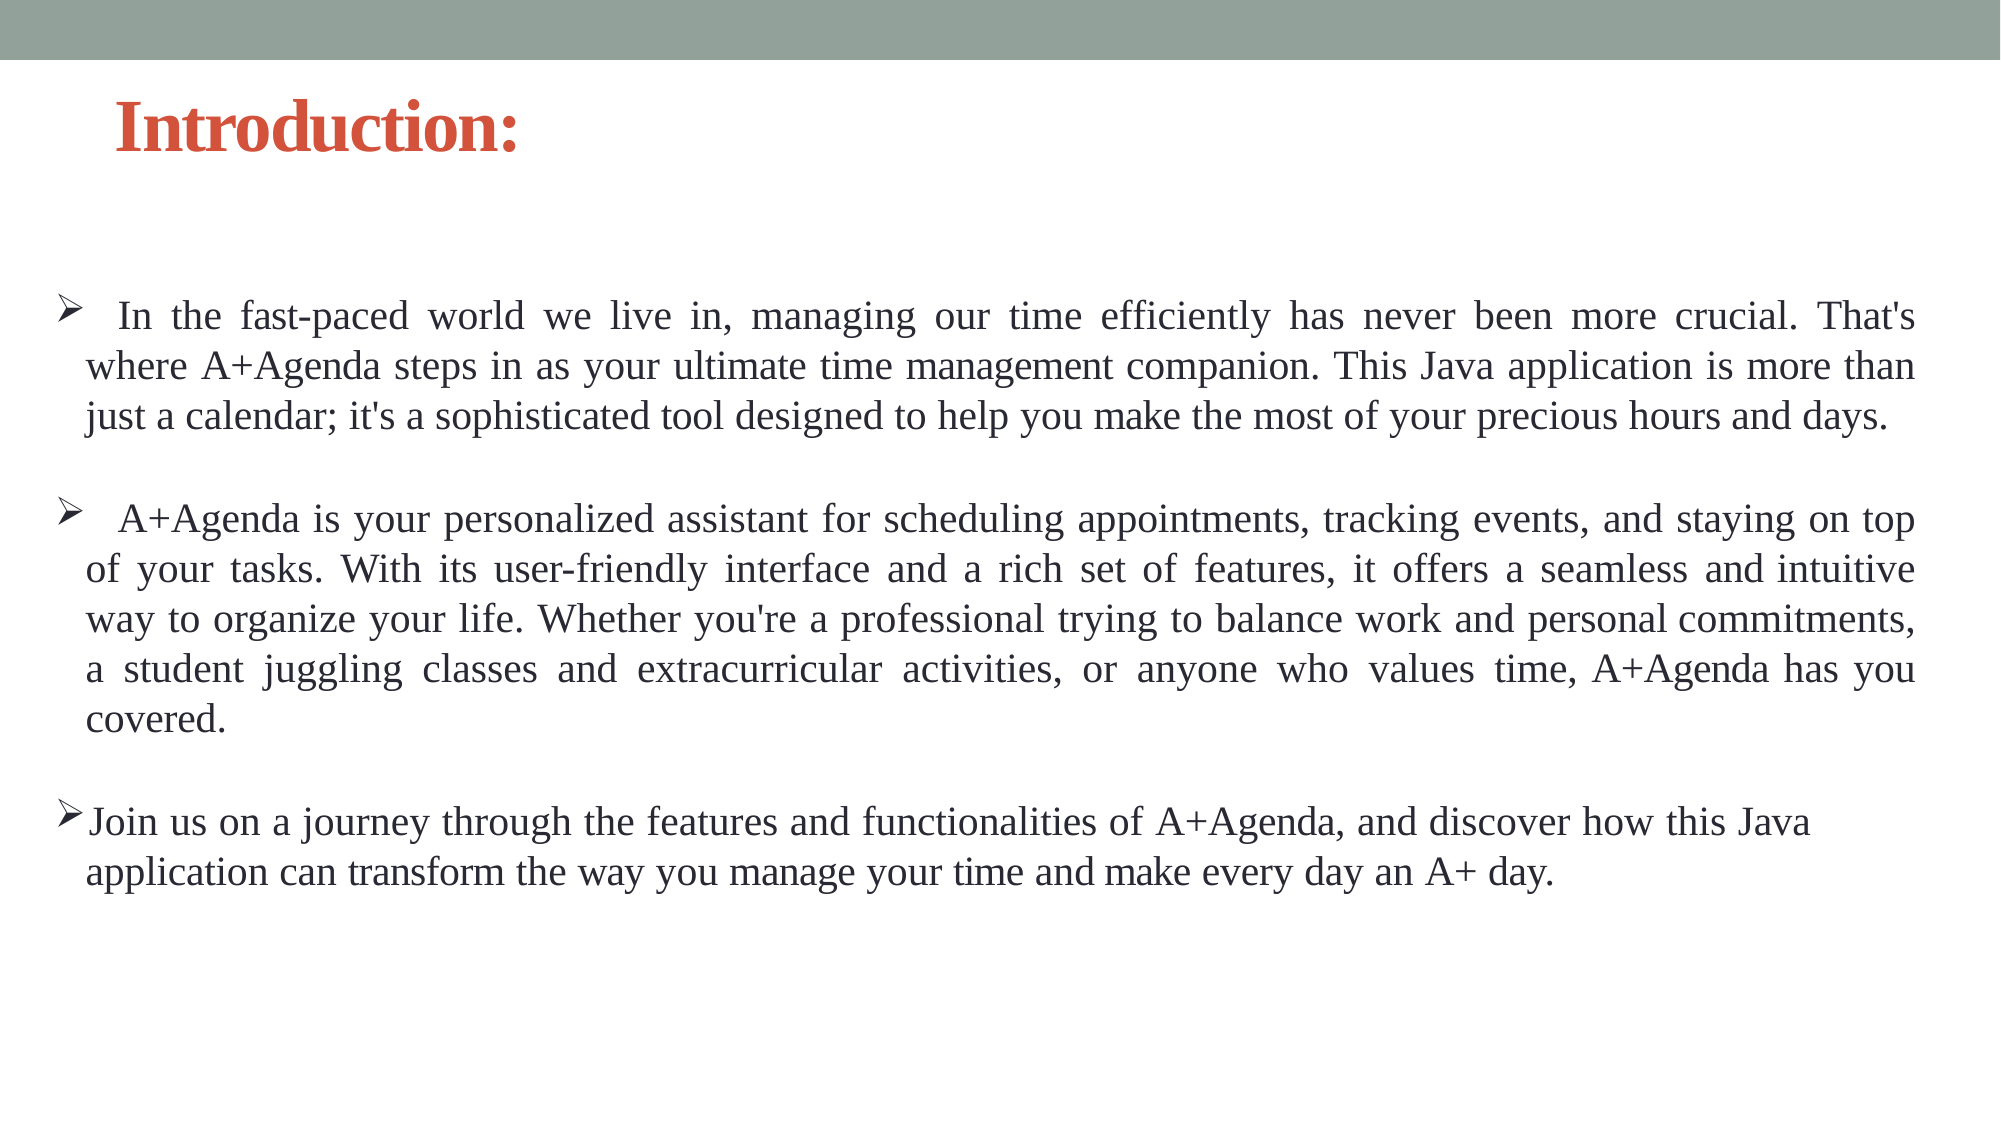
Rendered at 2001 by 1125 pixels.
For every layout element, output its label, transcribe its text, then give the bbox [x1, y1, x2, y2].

title Introduction: [56, 63, 1944, 265]
text_box In the fast-paced world we live in, managing our time efficiently has never been more crucial. That's where A+Agenda steps in as your ultimate time management companion. This Java application is more than just a calendar; it's a sophisticated tool designed to help you make the most of your precious hours and days. A+Agenda is your personalized assistant for scheduling appointments, tracking events, and staying on top of your tasks. With its user-friendly interface and a rich set of features, it offers a seamless and intuitive way to organize your life. Whether you're a professional trying to balance work and personal commitments, a student juggling classes and extracurricular activities, or anyone who values time, A+Agenda has you covered. Join us on a journey through the features and functionalities of A+Agenda, and discover how this Java application can transform the way you manage your time and make every day an A+ day. [53, 285, 1917, 894]
